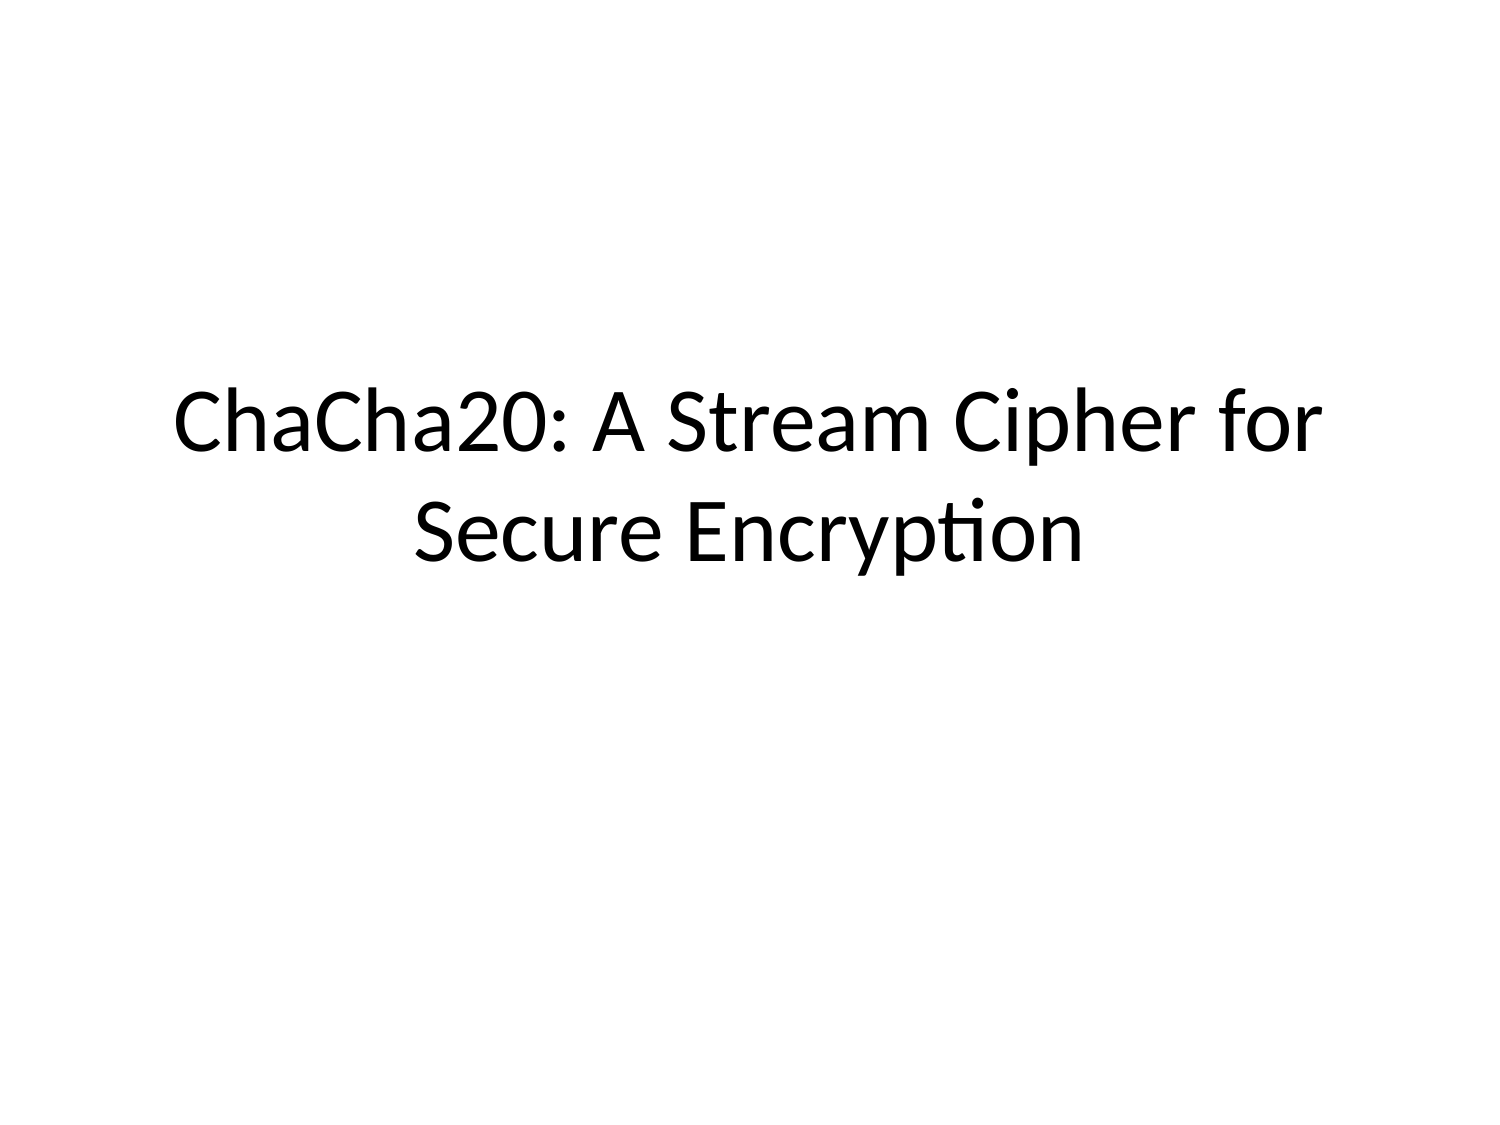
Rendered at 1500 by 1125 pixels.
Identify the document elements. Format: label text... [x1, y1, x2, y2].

title ChaCha20: A Stream Cipher for Secure Encryption [111, 348, 1388, 592]
